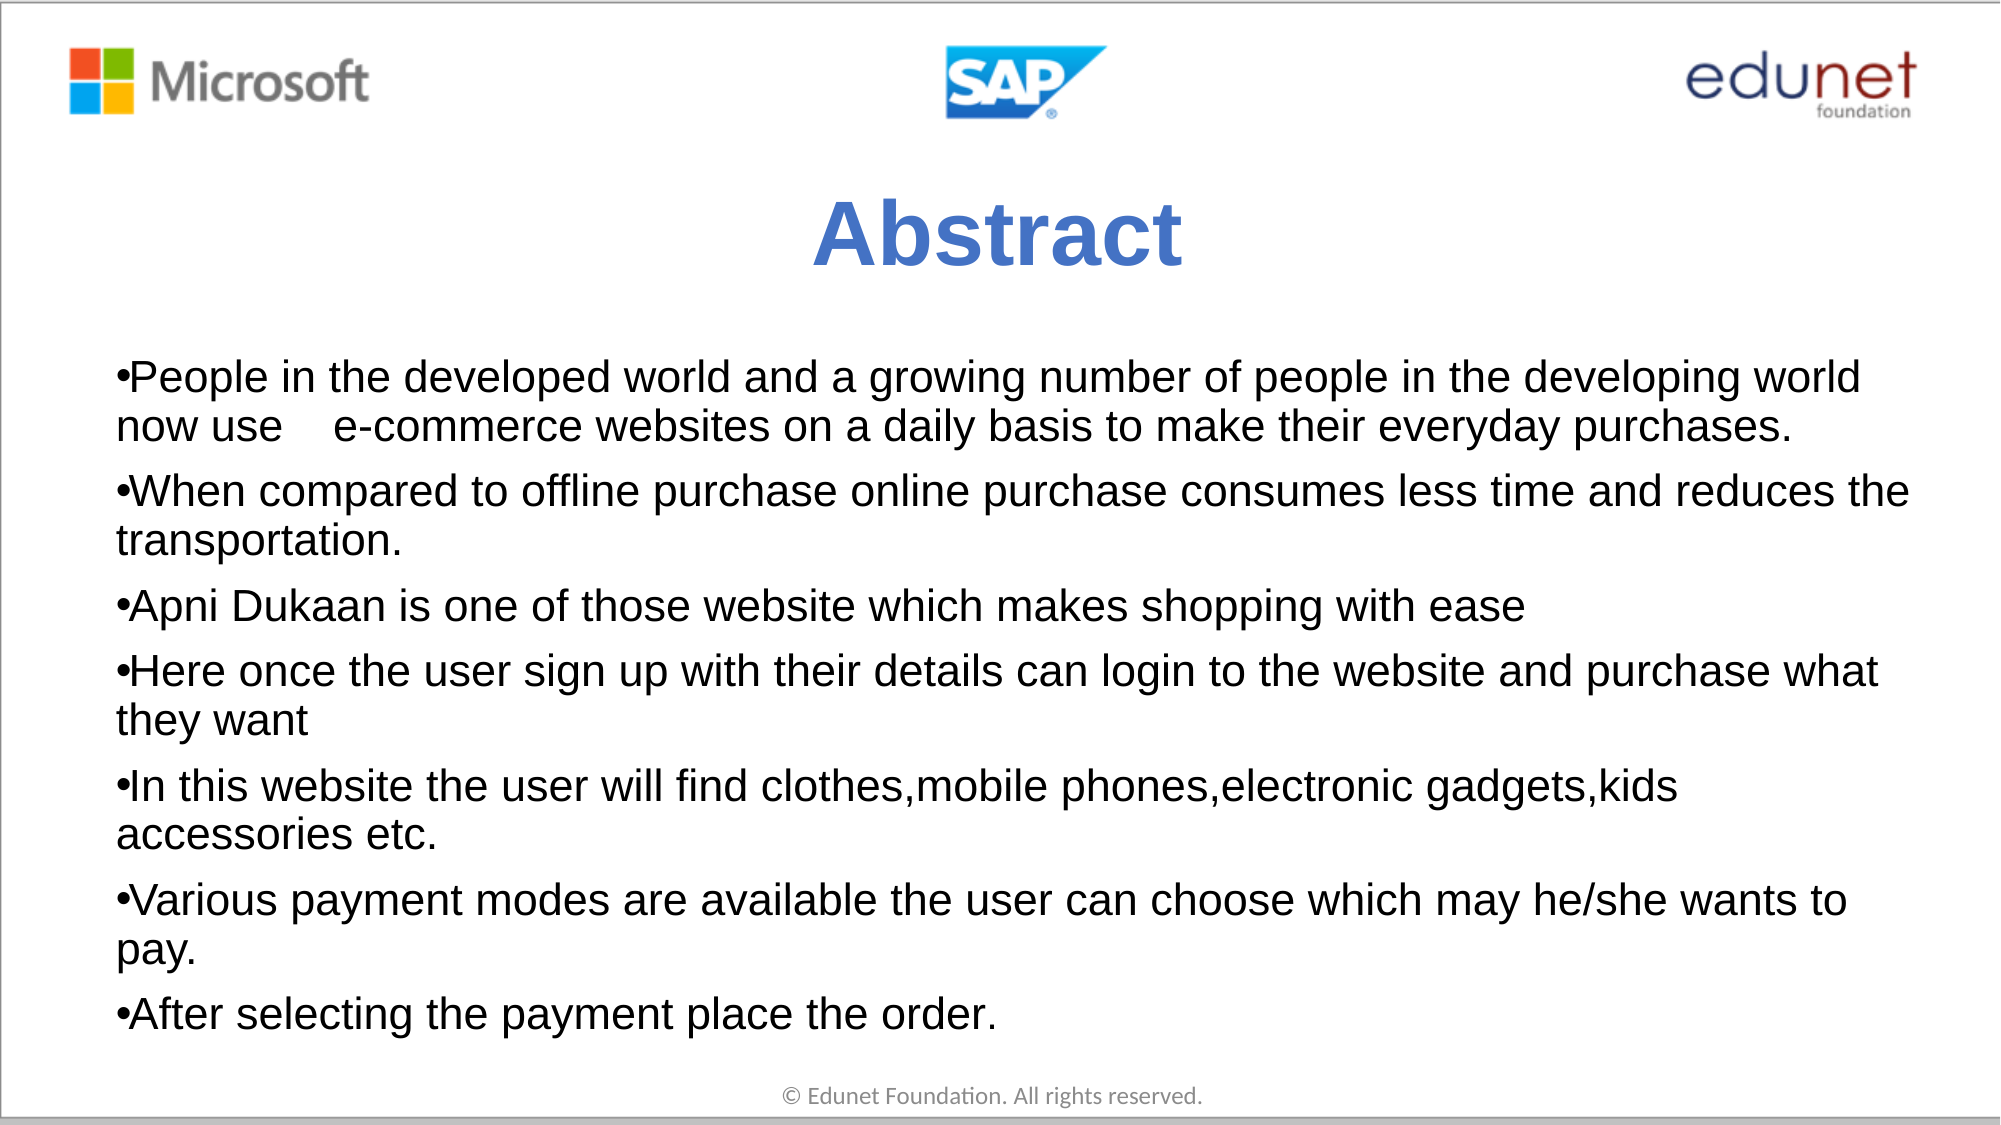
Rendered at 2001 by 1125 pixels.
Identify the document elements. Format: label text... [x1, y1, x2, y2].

footer © Edunet Foundation. All rights reserved. [655, 1065, 1331, 1125]
subtitle People in the developed world and a growing number of people in the developing world now use e-commerce websites on a daily basis to make their everyday purchases. When compared to offline purchase online purchase consumes less time and reduces the transportation. Apni Dukaan is one of those website which makes shopping with ease Here once the user sign up with their details can login to the website and purchase what they want In this website the user will find clothes,mobile phones,electronic gadgets,kids accessories etc. Various payment modes are available the user can choose which may he/she wants to pay. After selecting the payment place the order. [100, 346, 1931, 1063]
title Abstract [247, 158, 1748, 293]
picture [0, 0, 2001, 1125]
